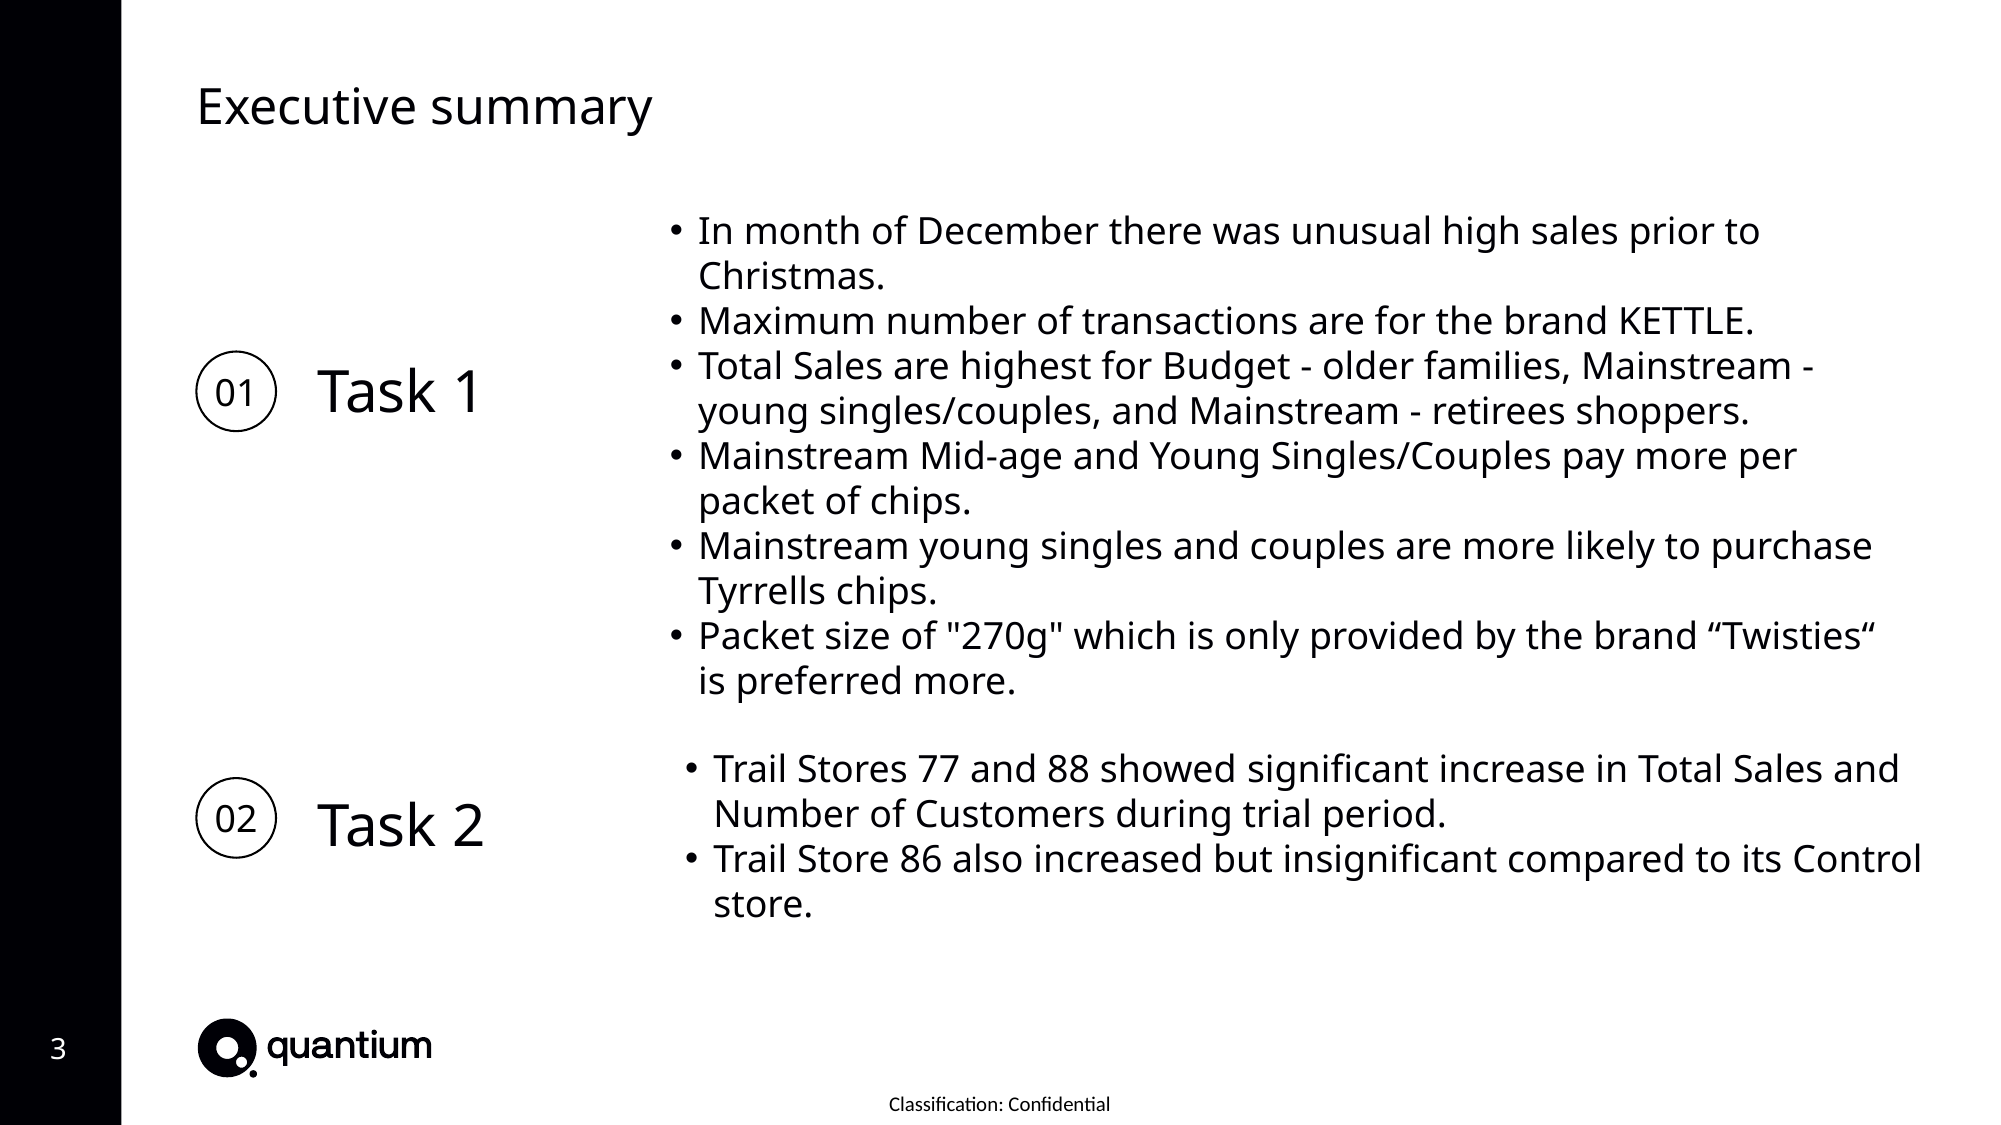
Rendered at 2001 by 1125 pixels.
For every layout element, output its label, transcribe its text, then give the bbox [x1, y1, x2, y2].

text_box In month of December there was unusual high sales prior to Christmas. Maximum number of transactions are for the brand KETTLE. Total Sales are highest for Budget - older families, Mainstream - young singles/couples, and Mainstream - retirees shoppers. Mainstream Mid-age and Young Singles/Couples pay more per packet of chips. Mainstream young singles and couples are more likely to purchase Tyrrells chips. Packet size of "270g" which is only provided by the brand “Twisties“ is preferred more. [669, 206, 1914, 656]
list Executive summary [196, 74, 1916, 210]
text_box 01 [195, 350, 278, 433]
text_box Task 2 [317, 788, 629, 858]
text_box Trail Stores 77 and 88 showed significant increase in Total Sales and Number of Customers during trial period. Trail Store 86 also increased but insignificant compared to its Control store. [685, 745, 1929, 947]
text_box 02 [195, 777, 278, 859]
text_box Task 1 [317, 354, 629, 435]
